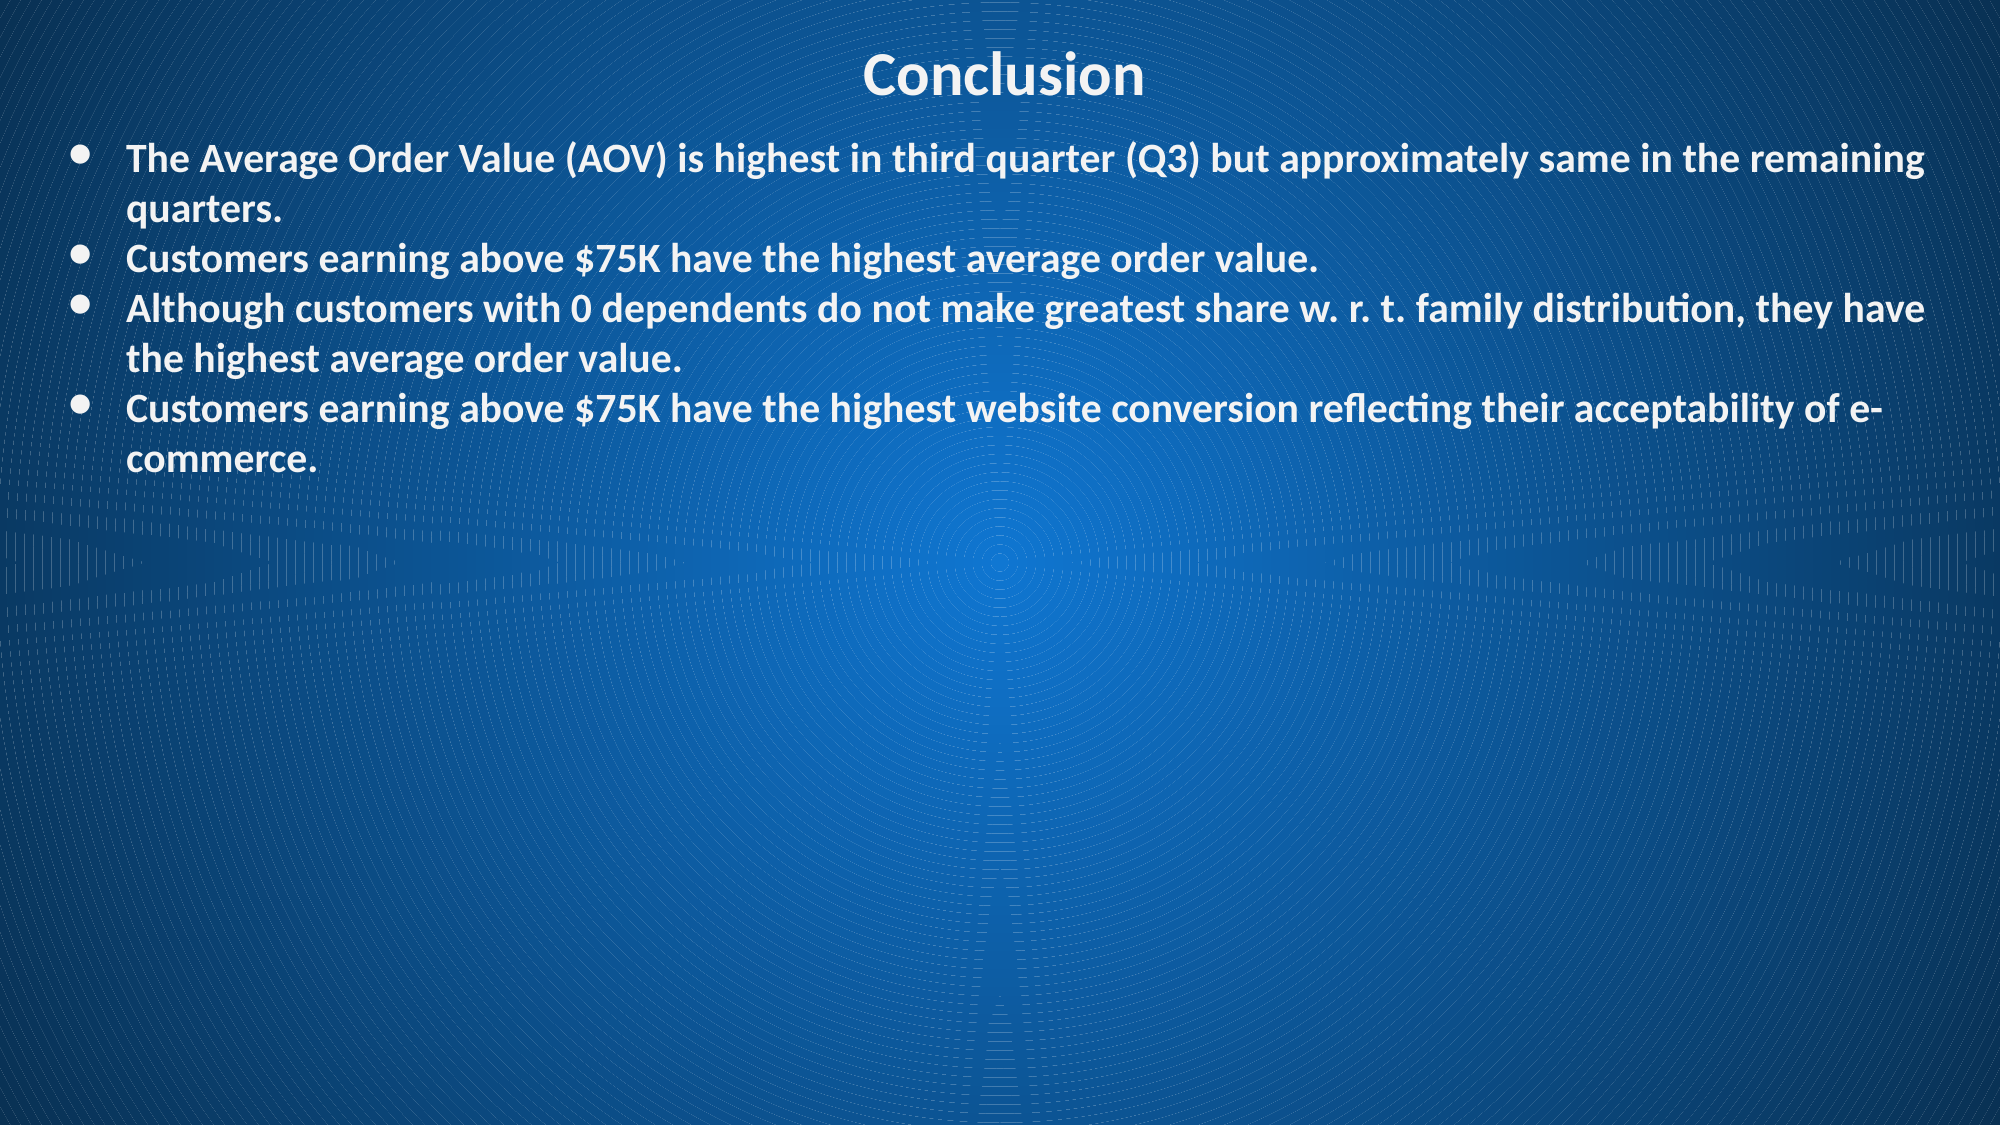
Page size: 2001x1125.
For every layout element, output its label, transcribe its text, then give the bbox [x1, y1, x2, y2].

text_box The Average Order Value (AOV) is highest in third quarter (Q3) but approximately same in the remaining quarters. Customers earning above $75K have the highest average order value. Although customers with 0 dependents do not make greatest share w. r. t. family distribution, they have the highest average order value. Customers earning above $75K have the highest website conversion reflecting their acceptability of e-commerce. [35, 117, 1974, 547]
title Conclusion [9, 0, 2000, 117]
